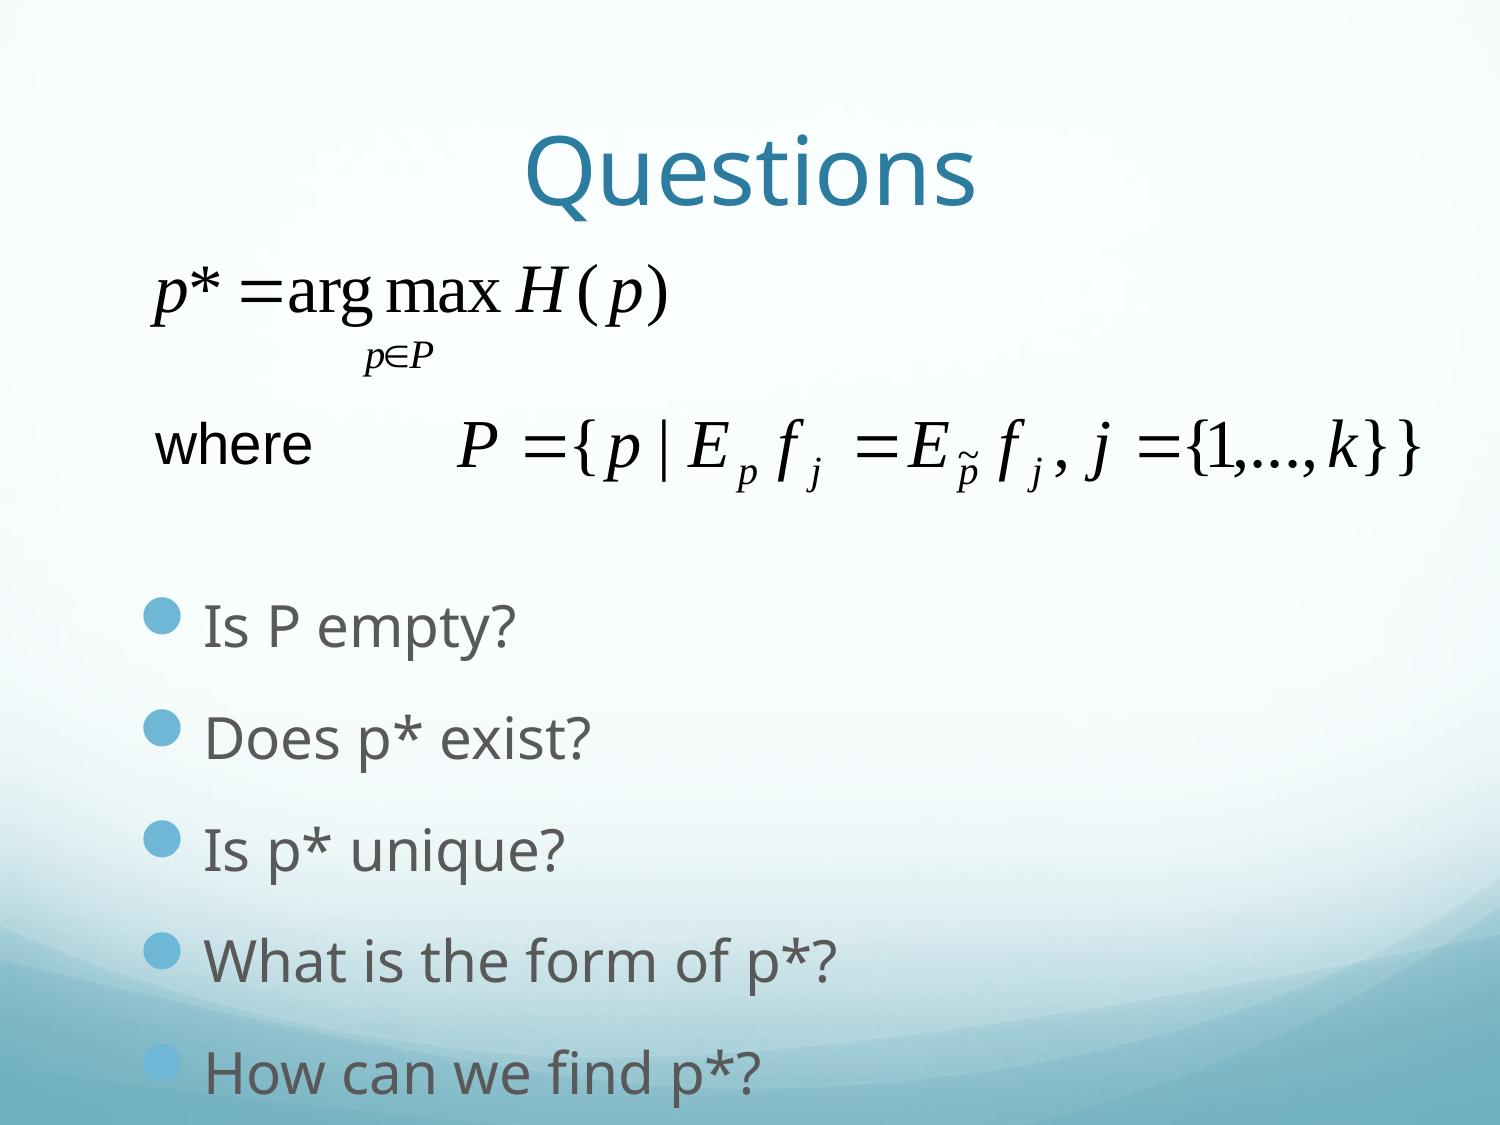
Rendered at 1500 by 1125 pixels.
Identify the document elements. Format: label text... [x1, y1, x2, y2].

list Is P empty? Does p* exist? Is p* unique? What is the form of p*? How can we find p*? [123, 581, 1306, 1125]
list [444, 397, 1435, 508]
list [135, 242, 680, 395]
title Questions [75, 45, 1425, 233]
text_box where [140, 406, 387, 484]
